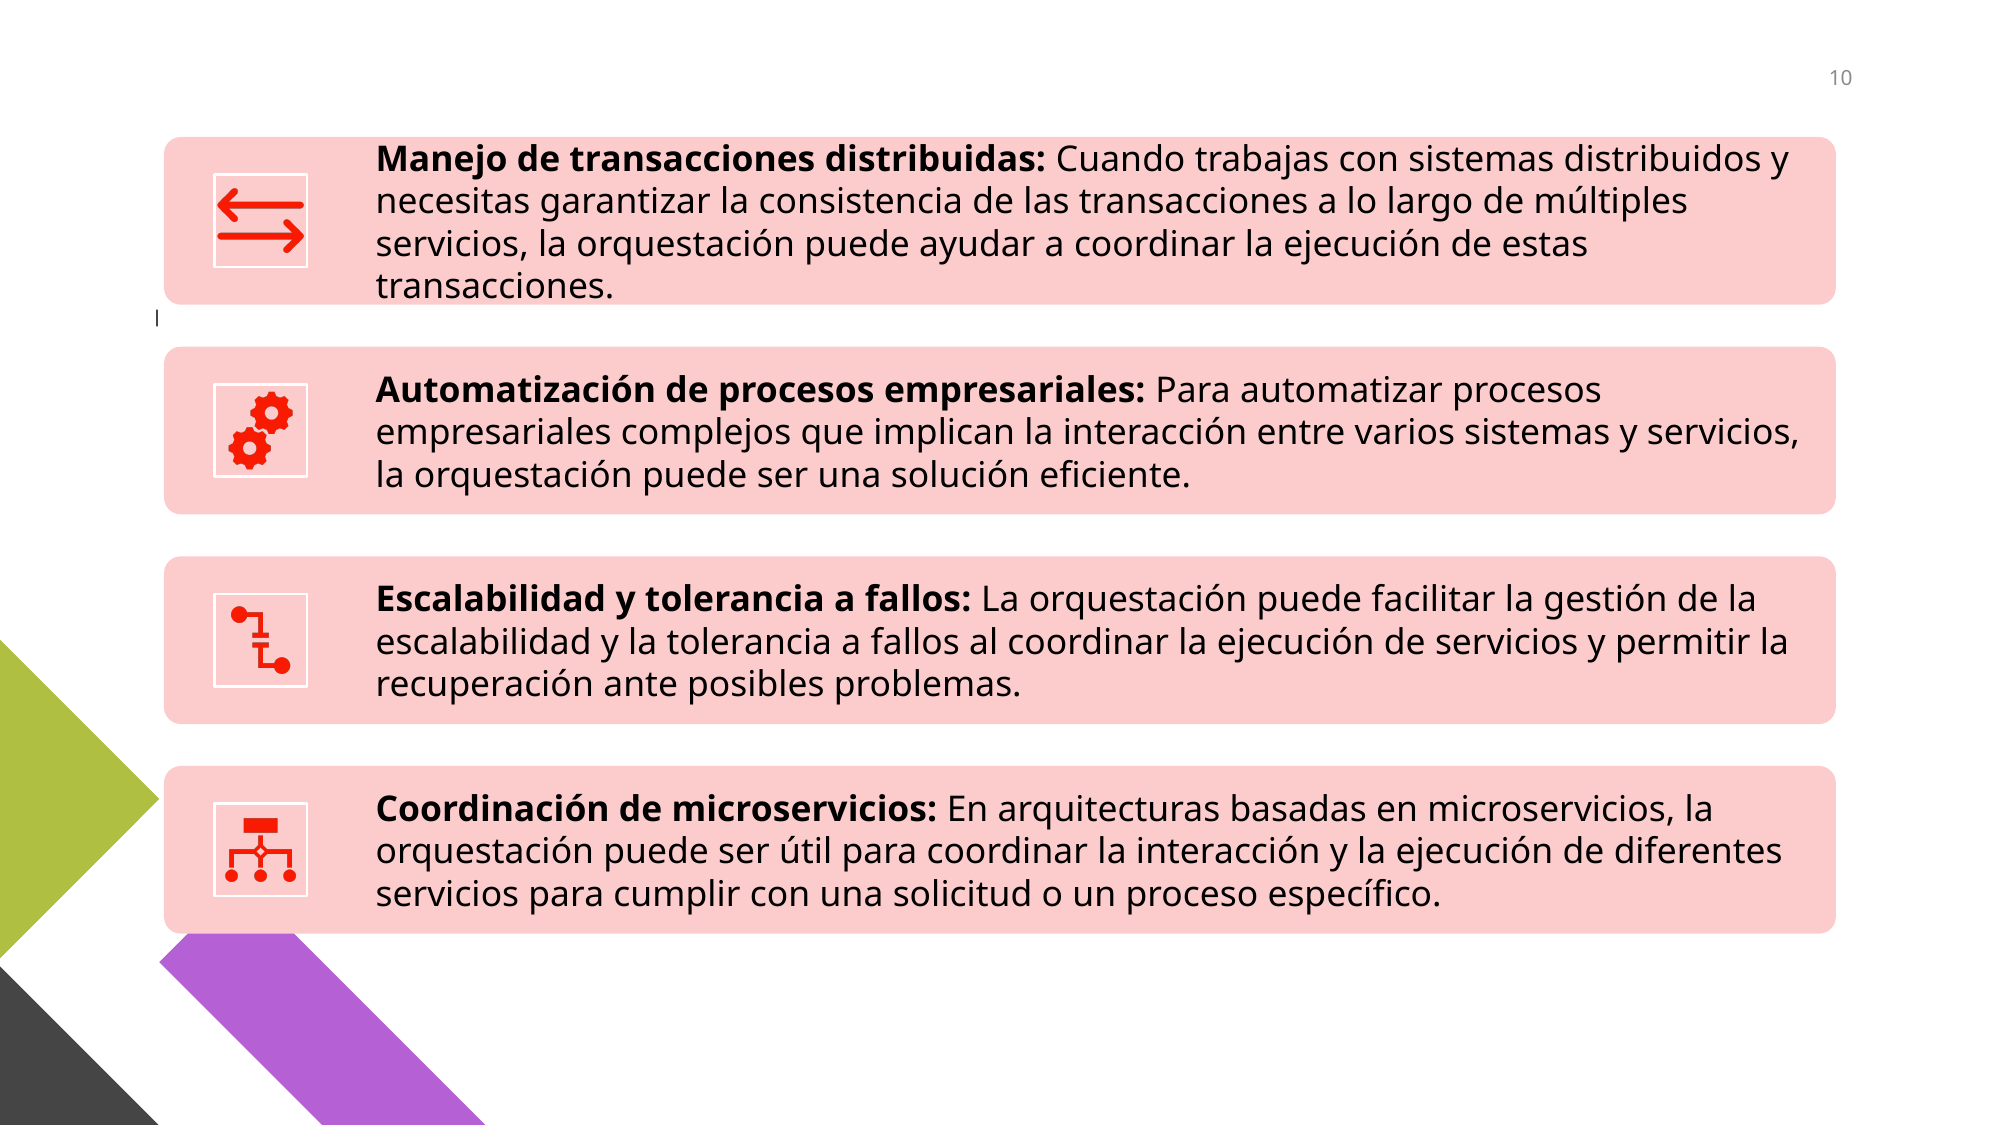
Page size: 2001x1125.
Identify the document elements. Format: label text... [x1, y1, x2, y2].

picture [157, 305, 163, 375]
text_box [163, 136, 1837, 935]
slide_number 10 [1717, 52, 1868, 105]
